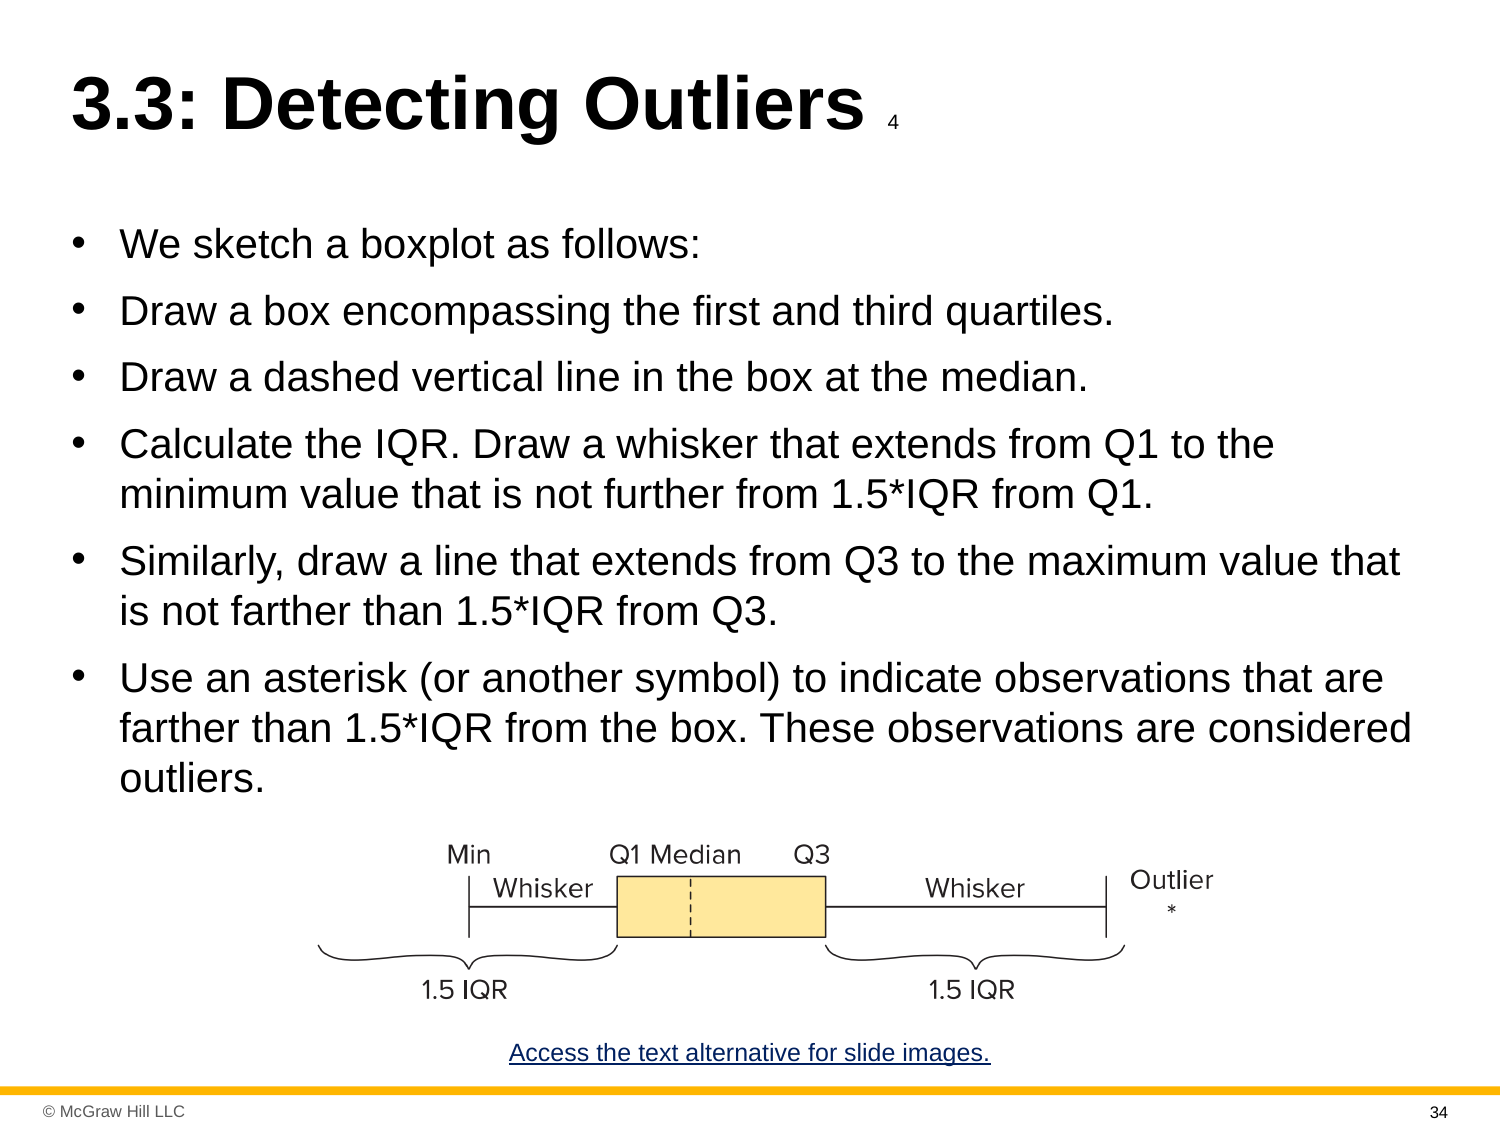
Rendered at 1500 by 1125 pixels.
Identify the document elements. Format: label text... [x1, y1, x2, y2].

list Access the text alternative for slide images. [490, 1035, 1010, 1069]
title 3.3: Detecting Outliers 4 [56, 31, 1444, 180]
picture [308, 823, 1221, 1020]
slide_number 34 [1415, 1094, 1474, 1122]
list We sketch a boxplot as follows: Draw a box encompassing the first and third quartiles. Draw a dashed vertical line in the box at the median. Calculate the I Q R. Draw a whisker that extends from Q1 to the minimum value that is not further from 1.5*I Q R from Q1. Similarly, draw a line that extends from Q3 to the maximum value that is not farther than 1.5*I Q R from Q3. Use an asterisk (or another symbol) to indicate observations that are farther than 1.5*I Q R from the box. These observations are considered outliers. [56, 209, 1444, 808]
